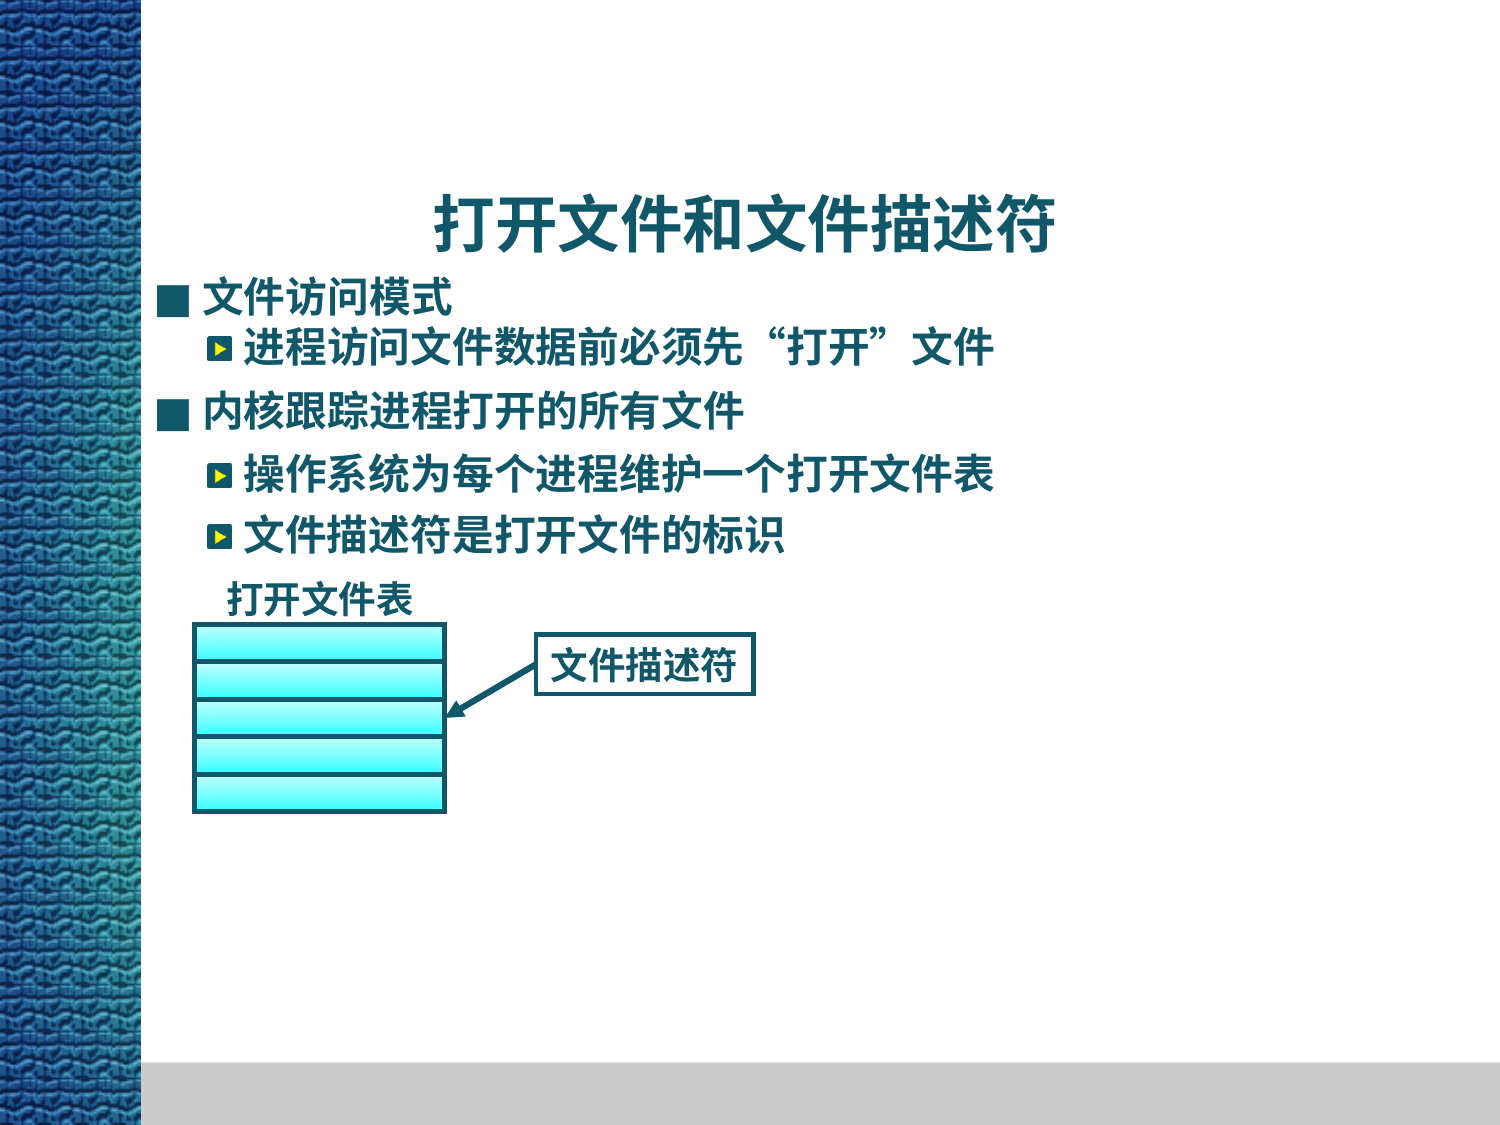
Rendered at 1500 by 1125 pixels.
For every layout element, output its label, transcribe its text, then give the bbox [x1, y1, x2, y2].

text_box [0, 547, 710, 560]
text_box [138, 263, 1102, 378]
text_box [451, 634, 755, 719]
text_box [194, 568, 446, 812]
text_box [206, 445, 1020, 505]
picture [0, 0, 141, 547]
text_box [206, 507, 975, 566]
text_box 打开文件和文件描述符 [70, 177, 1421, 262]
picture [0, 560, 141, 1125]
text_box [138, 386, 774, 448]
